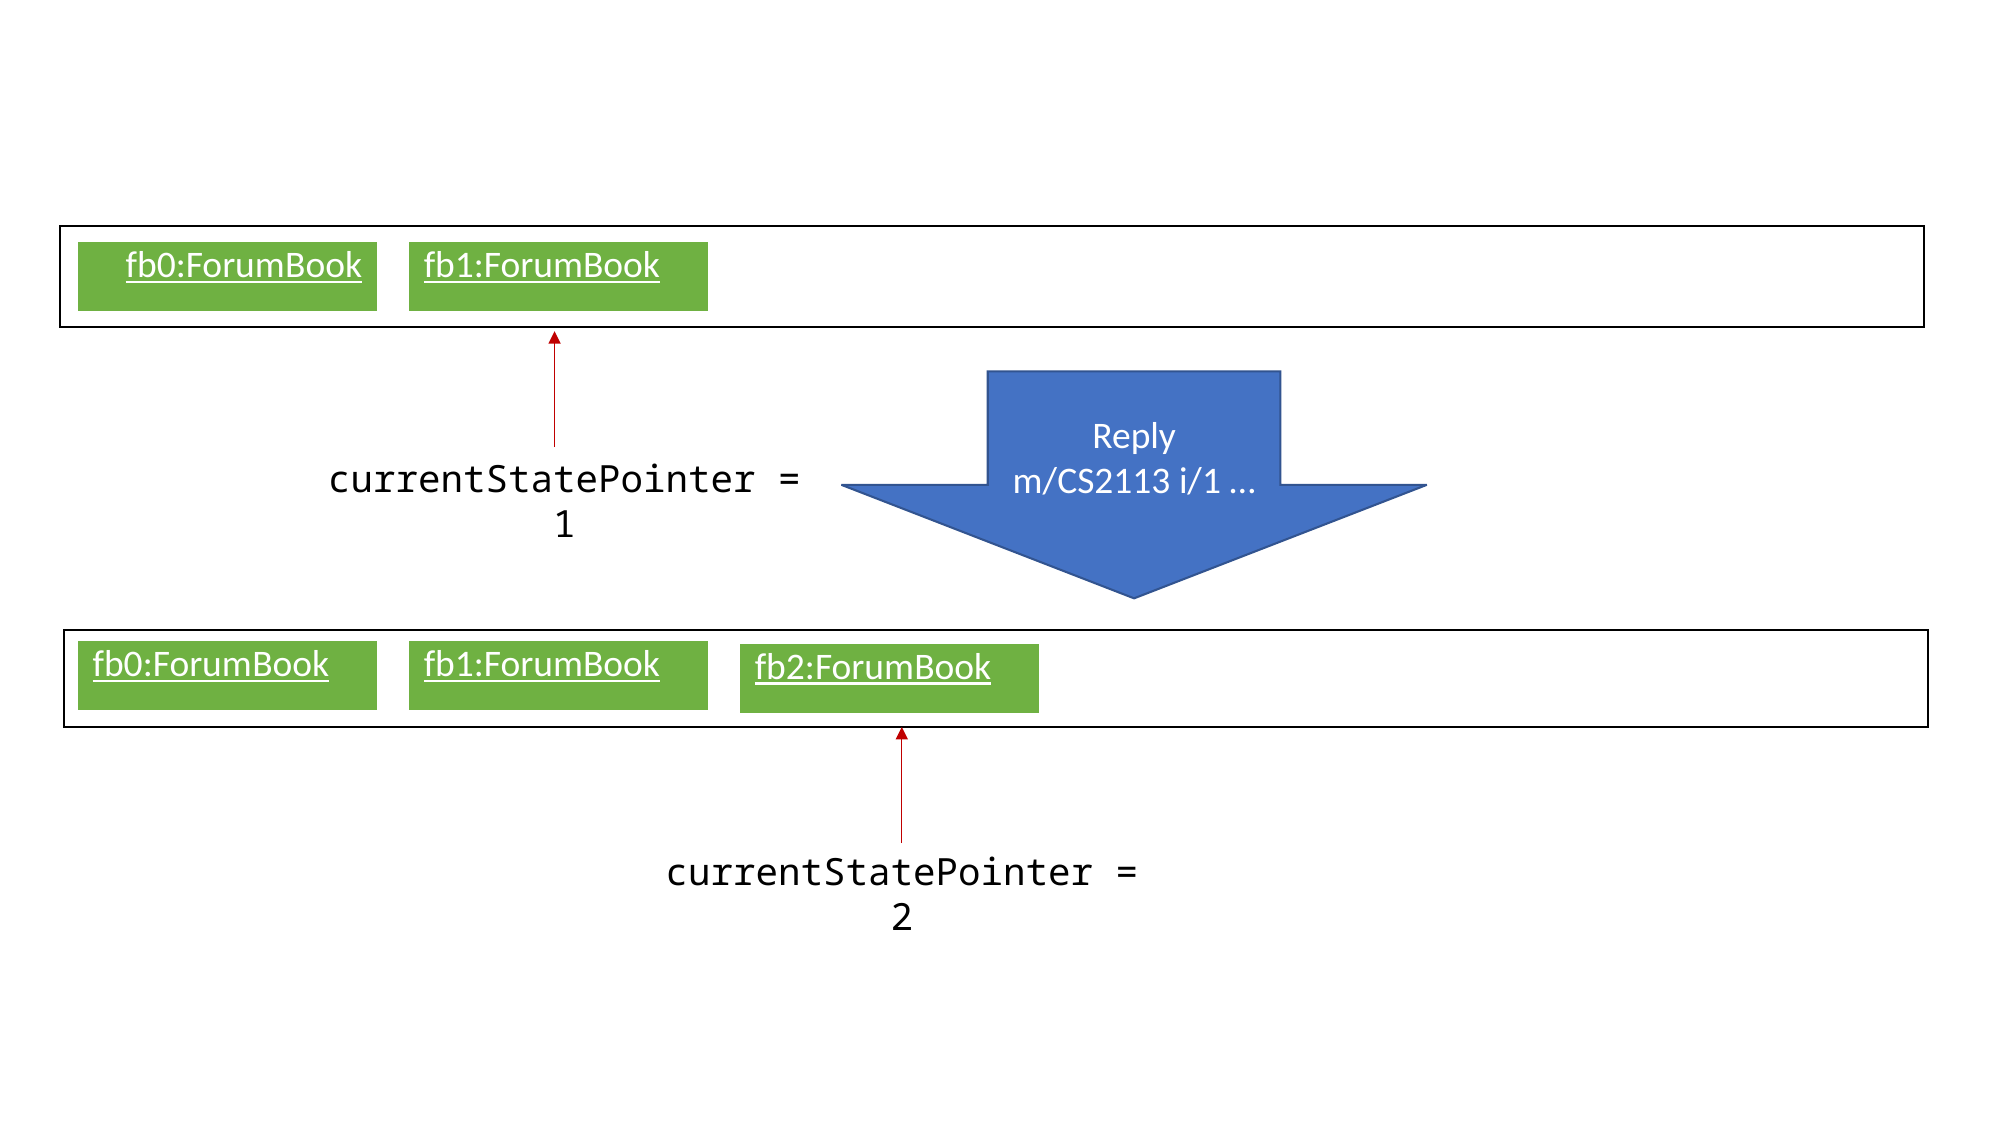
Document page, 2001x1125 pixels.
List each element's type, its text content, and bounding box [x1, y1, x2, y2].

text_box [59, 225, 1925, 328]
table_header fb1:ForumBook [409, 641, 708, 710]
table_header fb0:ForumBook [78, 641, 377, 710]
text_box Reply m/CS2113 i/1 … [841, 370, 1428, 600]
text_box currentStatePointer = 2 [638, 840, 1165, 946]
text_box currentStatePointer = 1 [301, 447, 828, 552]
text_box [63, 629, 1929, 728]
table_header fb2:ForumBook [740, 644, 1039, 713]
table_header fb1:ForumBook [409, 242, 708, 311]
